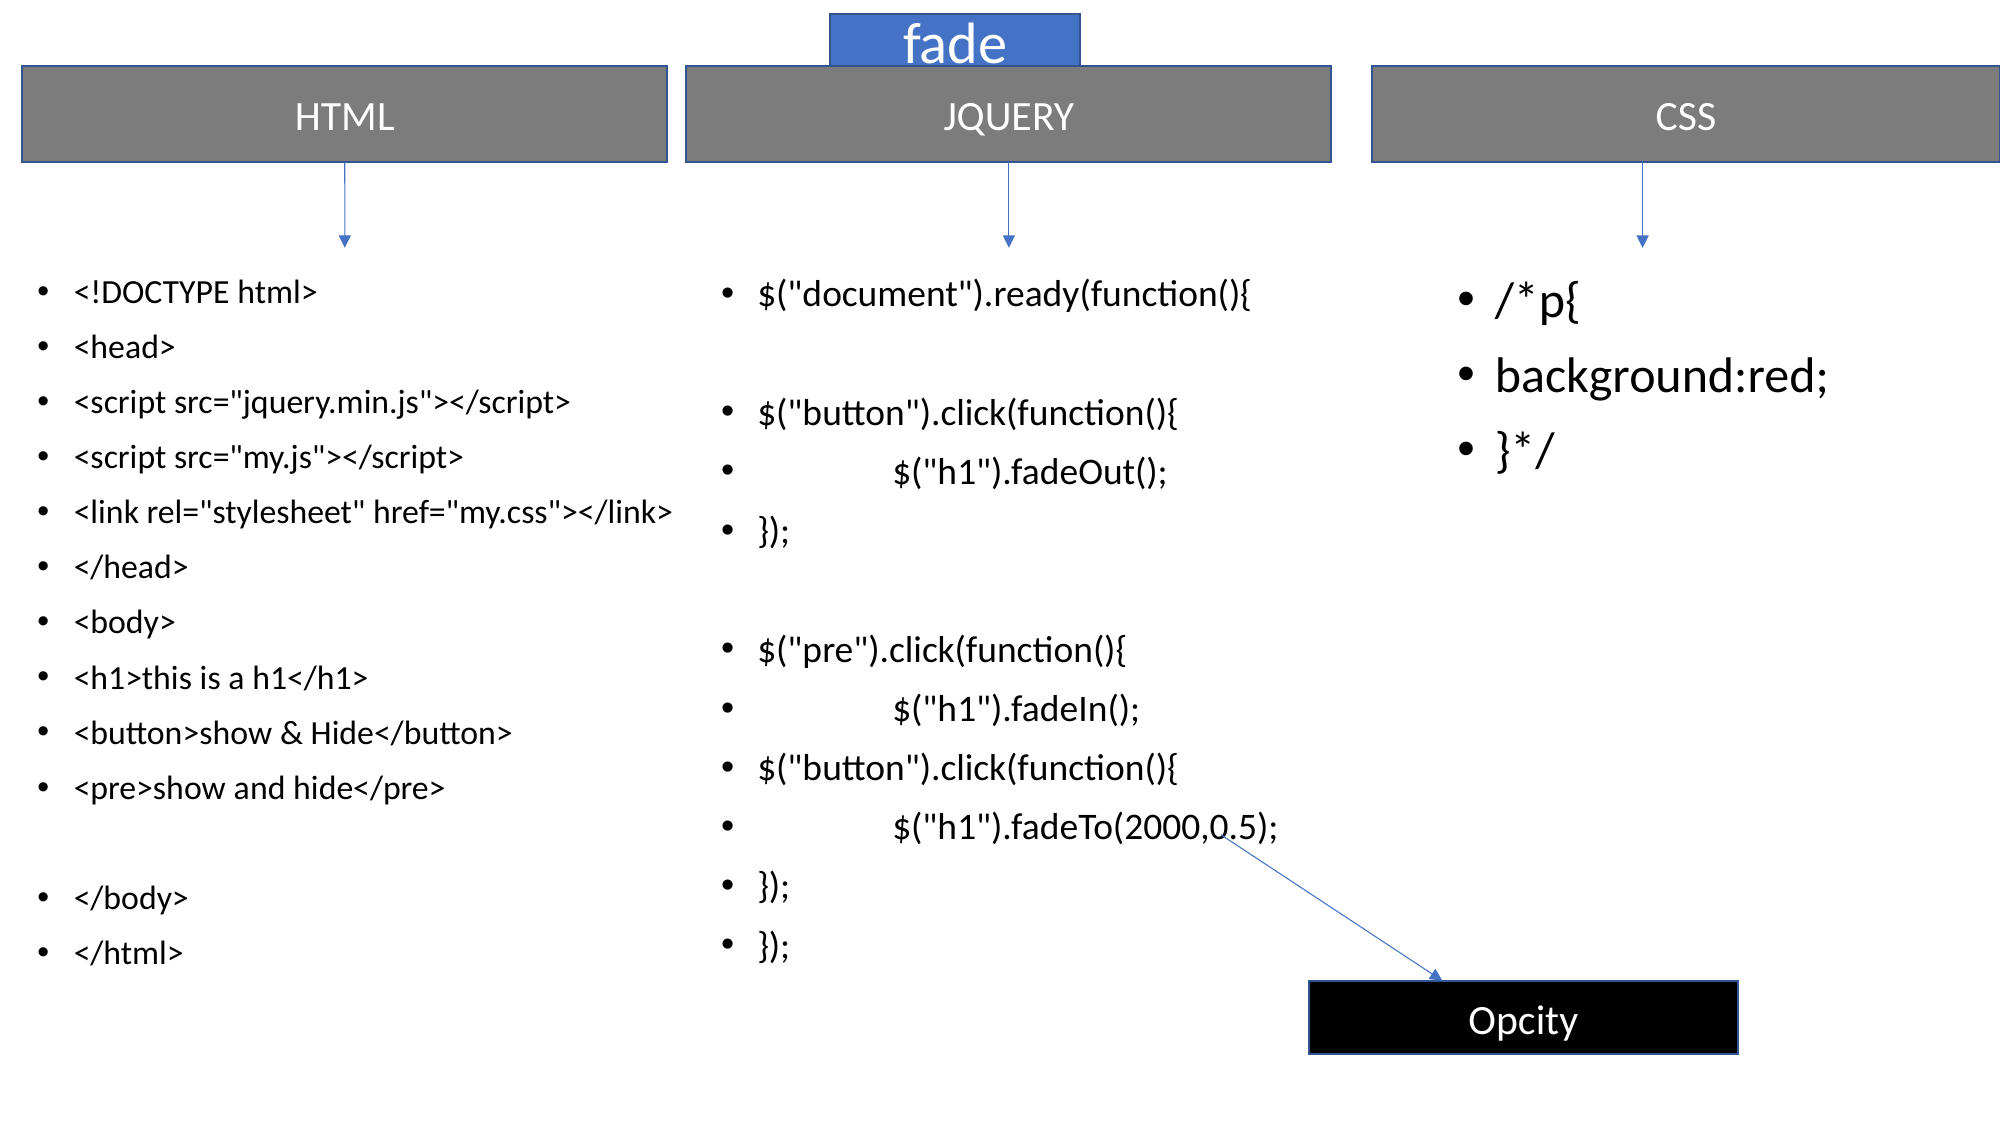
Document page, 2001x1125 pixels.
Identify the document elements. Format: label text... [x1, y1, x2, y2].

text_box Opcity [1308, 980, 1739, 1055]
text_box $("document").ready(function(){ $("button").click(function(){ $("h1").fadeOut(); }); $("pre").click(function(){ $("h1").fadeIn(); $("button").click(function(){ $("h1").fadeTo(2000,0.5); }); }); [705, 266, 1442, 981]
text_box /*p{ background:red; }*/ [1442, 266, 1979, 981]
list <!DOCTYPE html> <head> <script src="jquery.min.js"></script> <script src="my.js"></script> <link rel="stylesheet" href="my.css"></link> </head> <body> <h1>this is a h1</h1> <button>show & Hide</button> <pre>show and hide</pre> </body> </html> [22, 266, 705, 981]
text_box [1220, 834, 1443, 981]
text_box fade [829, 13, 1081, 67]
text_box HTML [21, 65, 668, 163]
text_box JQUERY [685, 65, 1332, 163]
text_box CSS [1371, 65, 2000, 163]
